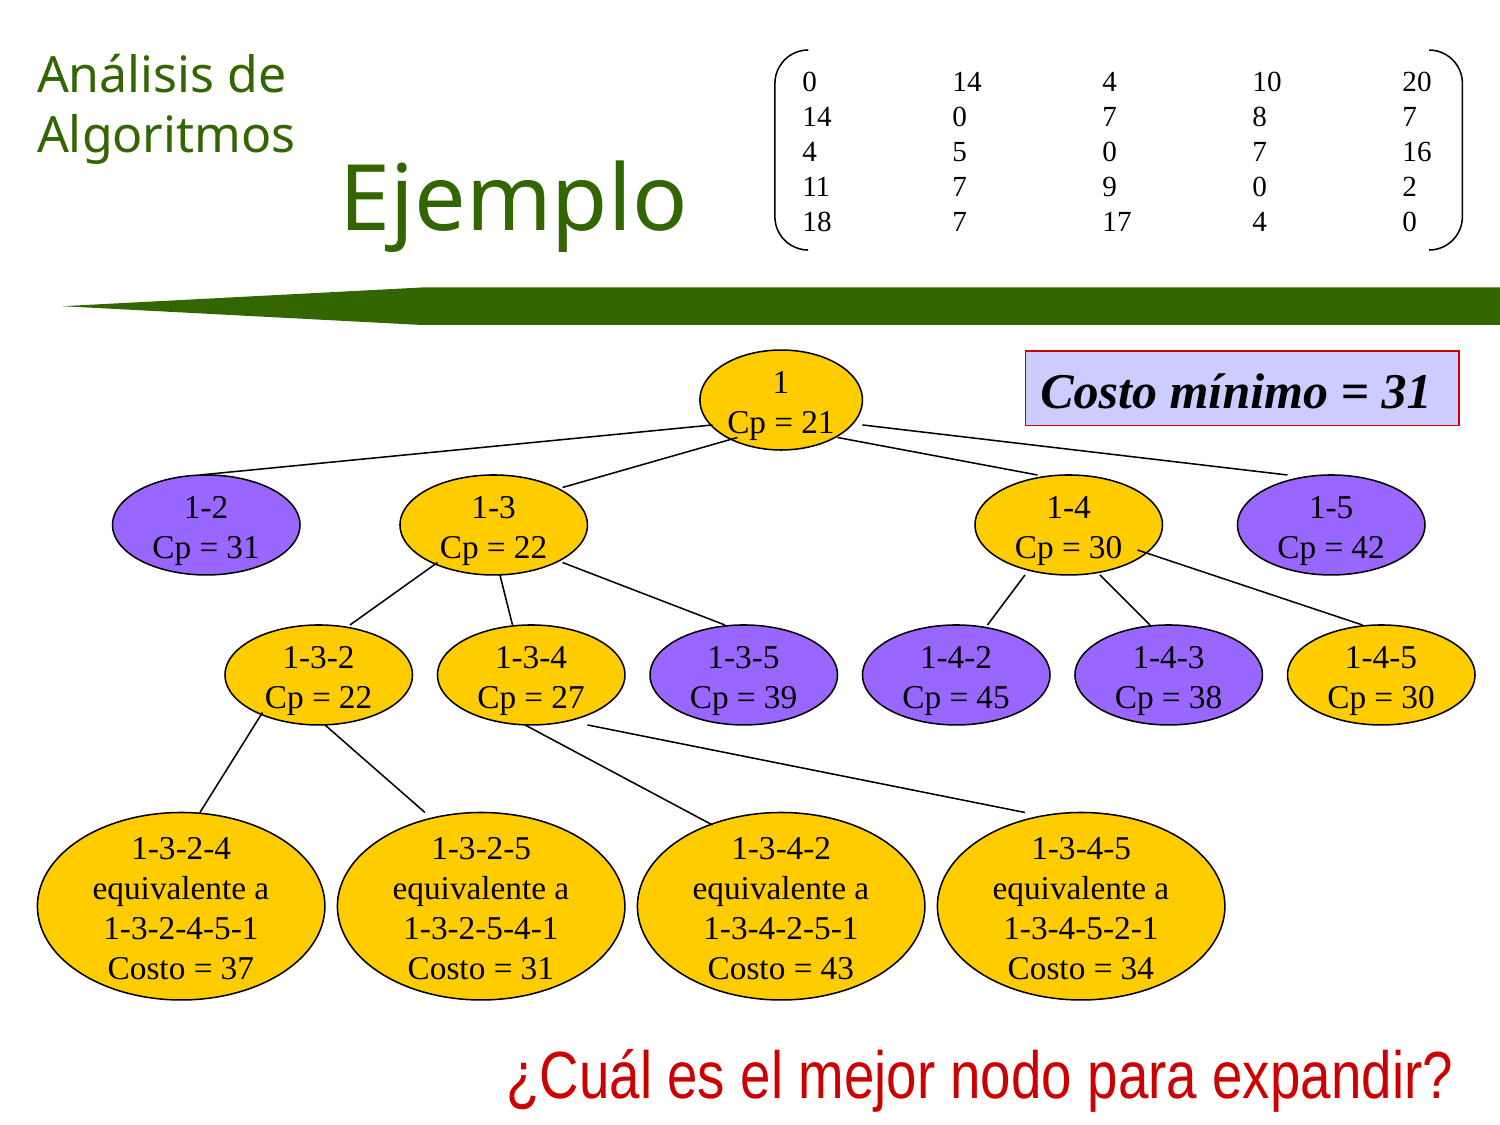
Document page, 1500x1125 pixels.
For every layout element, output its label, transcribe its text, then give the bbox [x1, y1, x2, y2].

text_box ¿Cuál es el mejor nodo para expandir? [491, 1024, 1500, 1120]
text_box 1 Cp = 21 [699, 350, 863, 451]
text_box 1-3-4-2 equivalente a 1-3-4-2-5-1 Costo = 43 [637, 812, 925, 1000]
text_box 0 14 4 10 20 14 0 7 8 7 4 5 0 7 16 11 7 9 0 2 18 7 17 4 0 [787, 244, 1447, 325]
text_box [1074, 574, 1132, 726]
text_box 1-3-2 Cp = 22 [225, 624, 413, 725]
text_box 1-3-5 Cp = 39 [650, 624, 838, 725]
text_box 1-3-2-5 equivalente a 1-3-2-5-4-1 Costo = 31 [337, 812, 625, 1000]
text_box 1-3-4-5 equivalente a 1-3-4-5-2-1 Costo = 34 [937, 812, 1225, 1000]
title Ejemplo [324, 99, 787, 288]
text_box 1-3-4 Cp = 27 [437, 624, 625, 725]
text_box Costo mínimo = 31 [1025, 350, 1460, 426]
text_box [1137, 549, 1476, 726]
text_box [774, 49, 1463, 251]
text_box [862, 574, 1051, 726]
text_box 1-4 Cp = 30 [975, 474, 1163, 575]
text_box 1-3-2-4 equivalente a 1-3-2-4-5-1 Costo = 37 [37, 812, 325, 1000]
list [112, 324, 1388, 1000]
text_box 1-5 Cp = 42 [1237, 474, 1426, 548]
text_box 1-3 Cp = 22 [399, 474, 588, 575]
text_box 1-2 Cp = 31 [112, 475, 301, 575]
